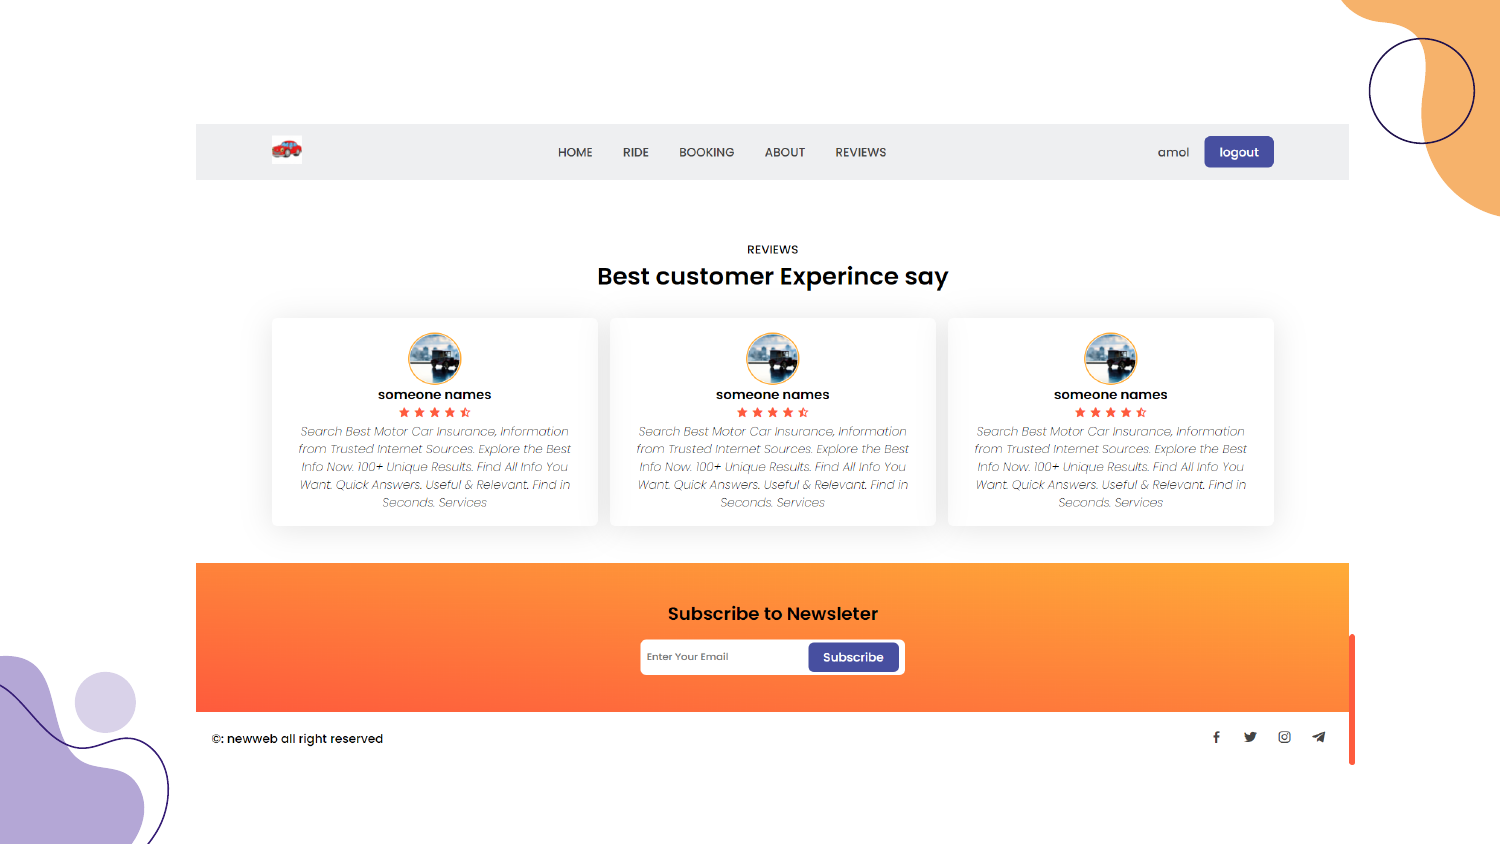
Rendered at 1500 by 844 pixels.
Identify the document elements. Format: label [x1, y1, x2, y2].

picture [196, 123, 1355, 765]
